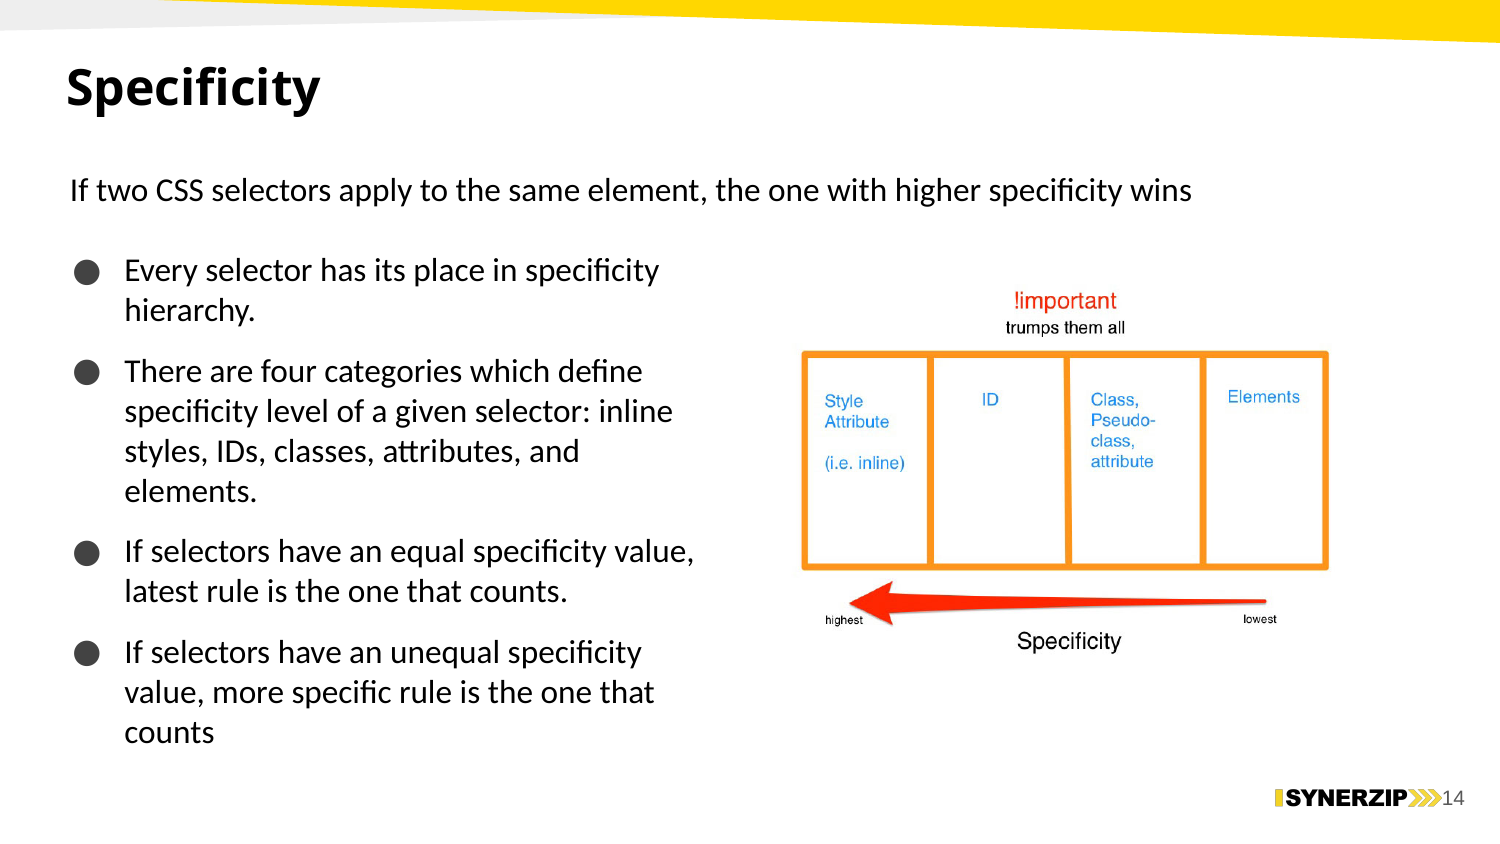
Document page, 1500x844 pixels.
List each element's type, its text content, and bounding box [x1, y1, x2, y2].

picture [760, 272, 1362, 672]
picture [1274, 785, 1443, 809]
text_box If two CSS selectors apply to the same element, the one with higher specificity wins [54, 152, 1423, 218]
title Specificity [51, 51, 1449, 191]
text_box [0, 0, 1500, 44]
text_box Every selector has its place in specificity hierarchy. There are four categories which define specificity level of a given selector: inline styles, IDs, classes, attributes, and elements. If selectors have an equal specificity value, latest rule is the one that counts. If selectors have an unequal specificity value, more specific rule is the one that counts [34, 233, 726, 822]
text_box ‹#› [1389, 764, 1480, 830]
